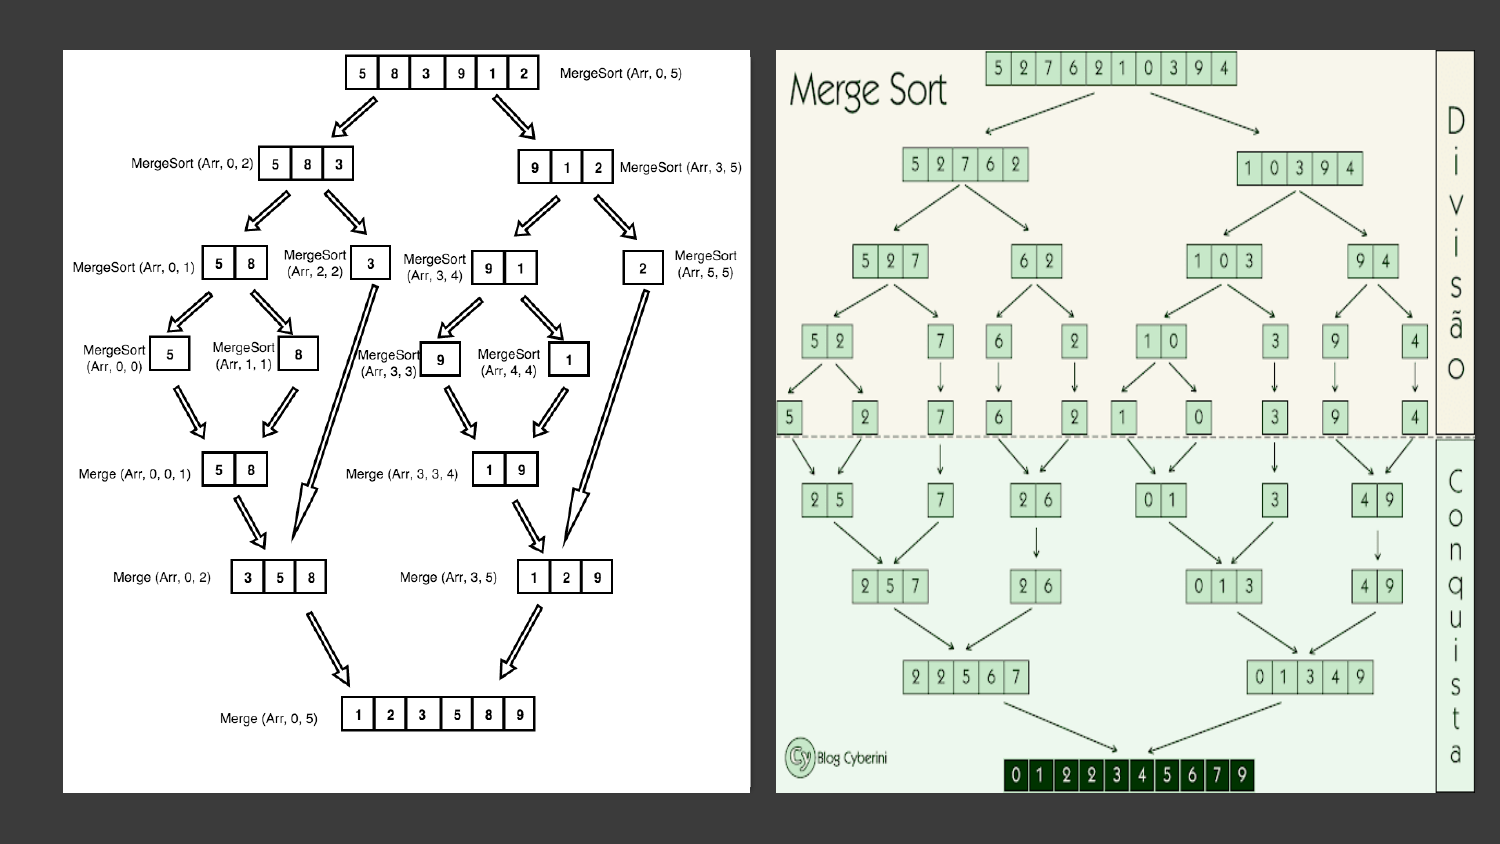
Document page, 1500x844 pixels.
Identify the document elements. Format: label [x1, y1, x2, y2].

picture [63, 26, 1500, 818]
